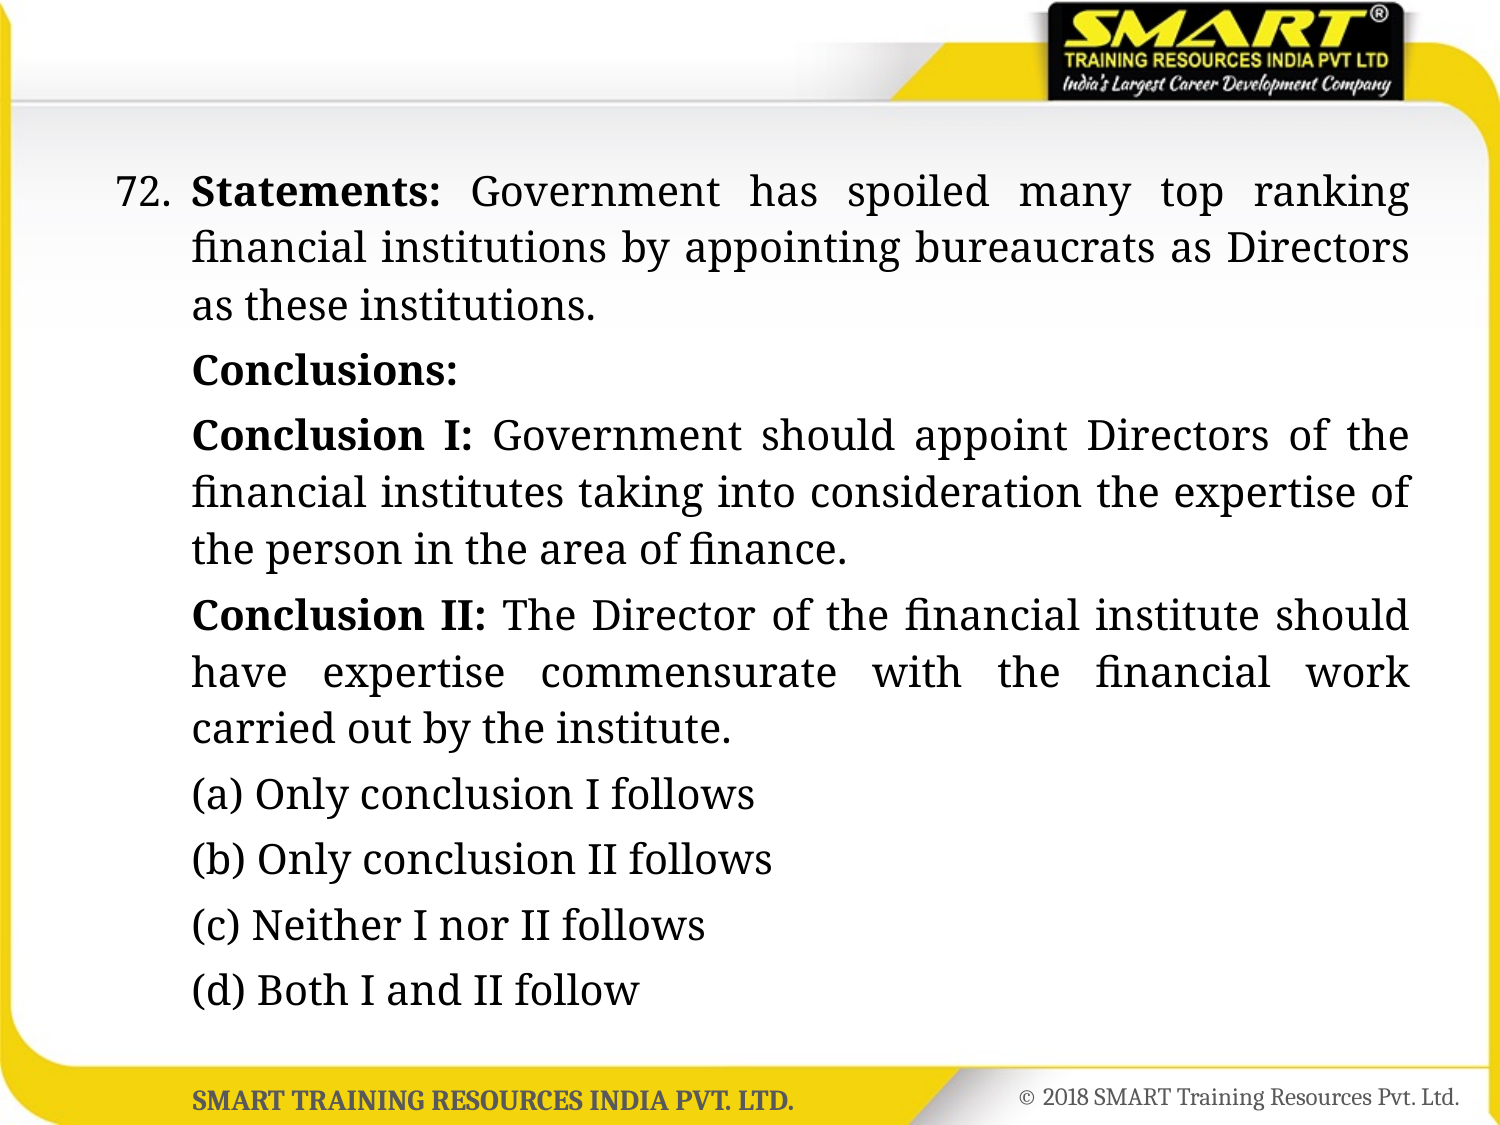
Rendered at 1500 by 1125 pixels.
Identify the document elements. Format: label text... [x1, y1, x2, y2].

picture [0, 0, 1500, 1125]
text_box 72. Statements: Government has spoiled many top ranking financial institutions by appointing bureaucrats as Directors as these institutions. Conclusions: Conclusion I: Government should appoint Directors of the financial institutes taking into consideration the expertise of the person in the area of finance. Conclusion II: The Director of the financial institute should have expertise commensurate with the financial work carried out by the institute. (a) Only conclusion I follows (b) Only conclusion II follows (c) Neither I nor II follows (d) Both I and II follow [99, 149, 1425, 1022]
